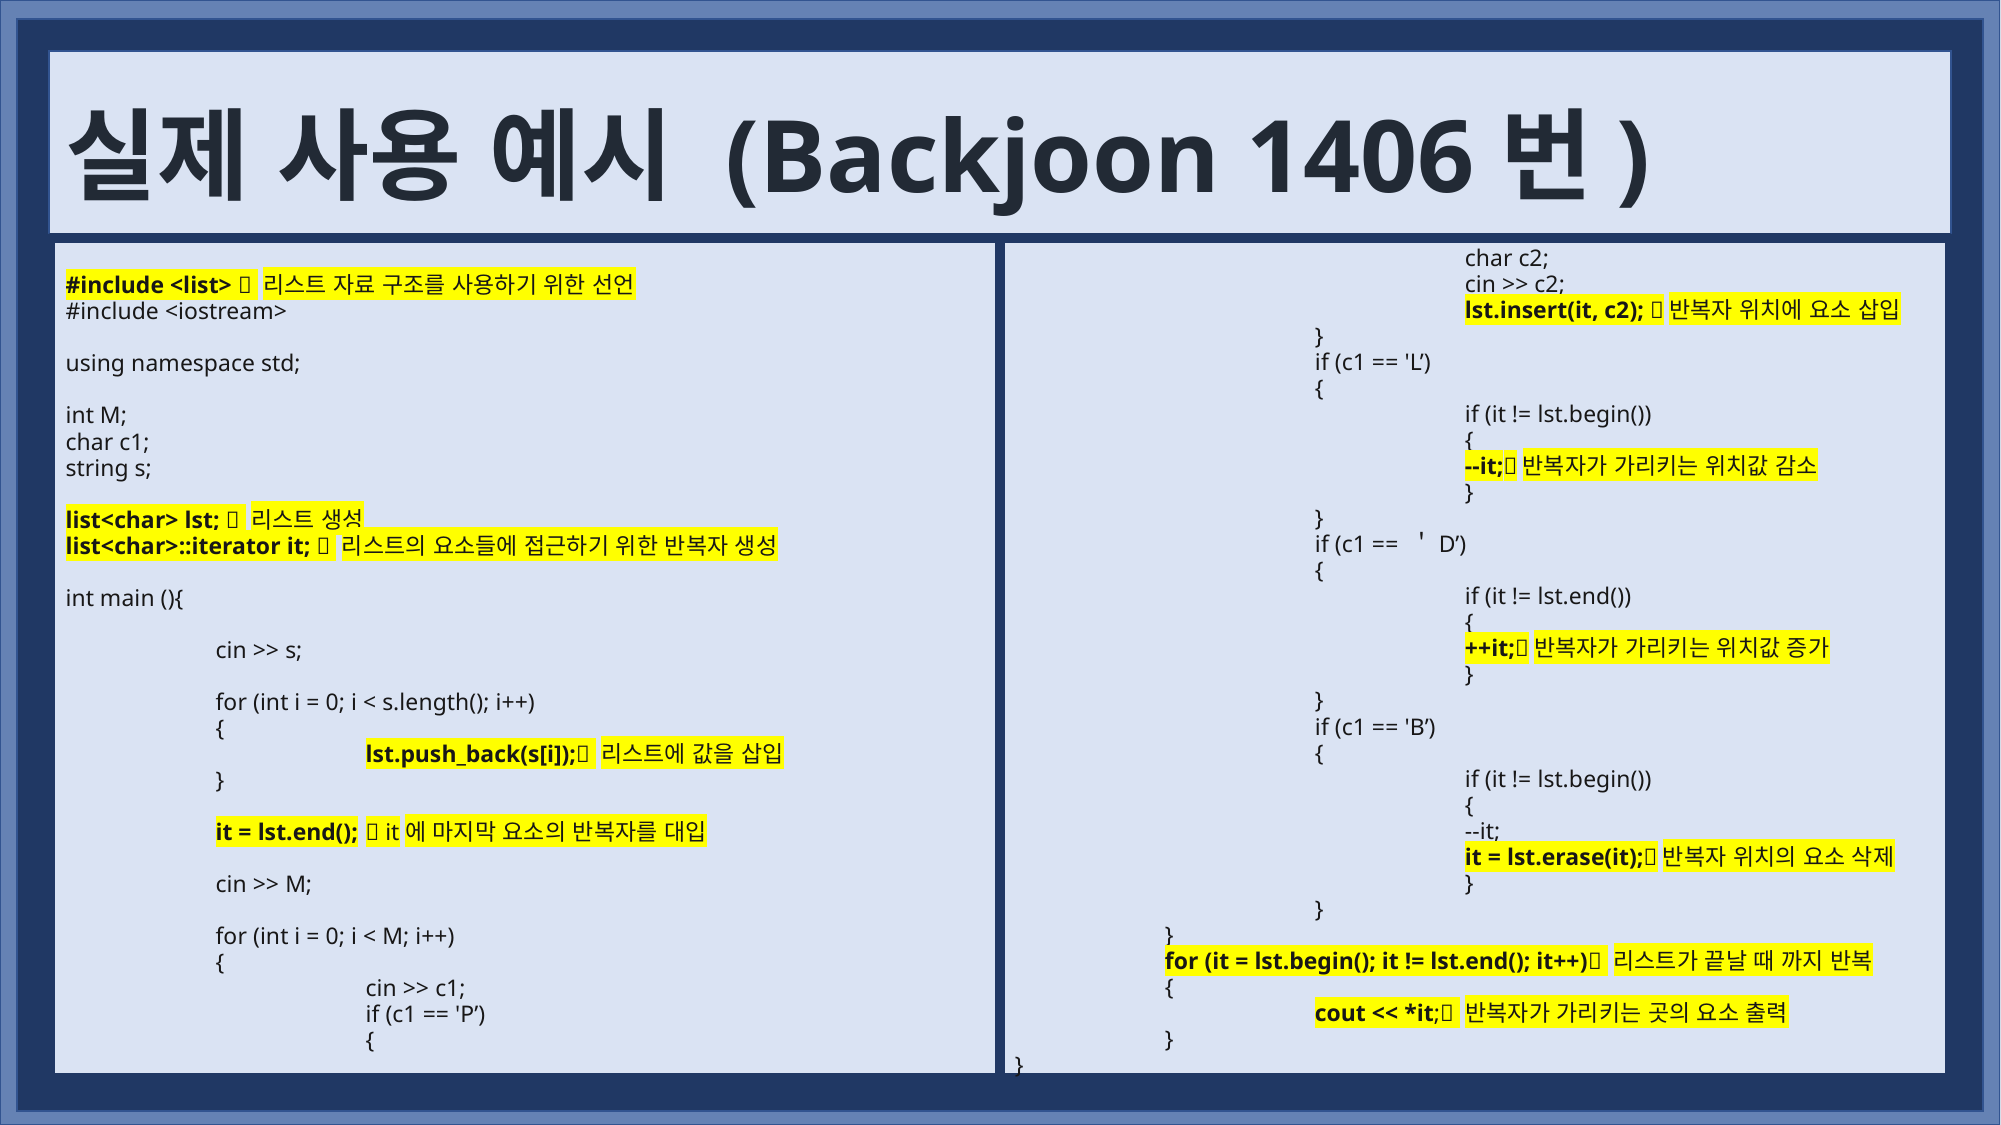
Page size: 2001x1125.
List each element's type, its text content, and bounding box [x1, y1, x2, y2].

title 실제 사용 예시 (Backjoon 1406번) [50, 47, 1950, 222]
text_box char c2; cin >> c2; lst.insert(it, c2); 반복자 위치에 요소 삽입 } if (c1 == 'L’) { if (it != lst.begin()) { --it;반복자가 가리키는 위치값 감소 } } if (c1 == ＇D’) { if (it != lst.end()) { ++it;반복자가 가리키는 위치값 증가 } } if (c1 == 'B’) { if (it != lst.begin()) { --it; it = lst.erase(it);반복자 위치의 요소 삭제 } } } for (it = lst.begin(); it != lst.end(); it++) 리스트가 끝날 때 까지 반복 { cout << *it; 반복자가 가리키는 곳의 요소 출력 } } [999, 237, 1950, 1078]
list #include <list>  리스트 자료 구조를 사용하기 위한 선언 #include <iostream> using namespace std; int M; char c1; string s; list<char> lst;  리스트 생성 list<char>::iterator it;  리스트의 요소들에 접근하기 위한 반복자 생성 int main (){ cin >> s; for (int i = 0; i < s.length(); i++) { lst.push_back(s[i]); 리스트에 값을 삽입 } it = lst.end();  it에 마지막 요소의 반복자를 대입 cin >> M; for (int i = 0; i < M; i++) { cin >> c1; if (c1 == 'P’) { [50, 238, 999, 1078]
